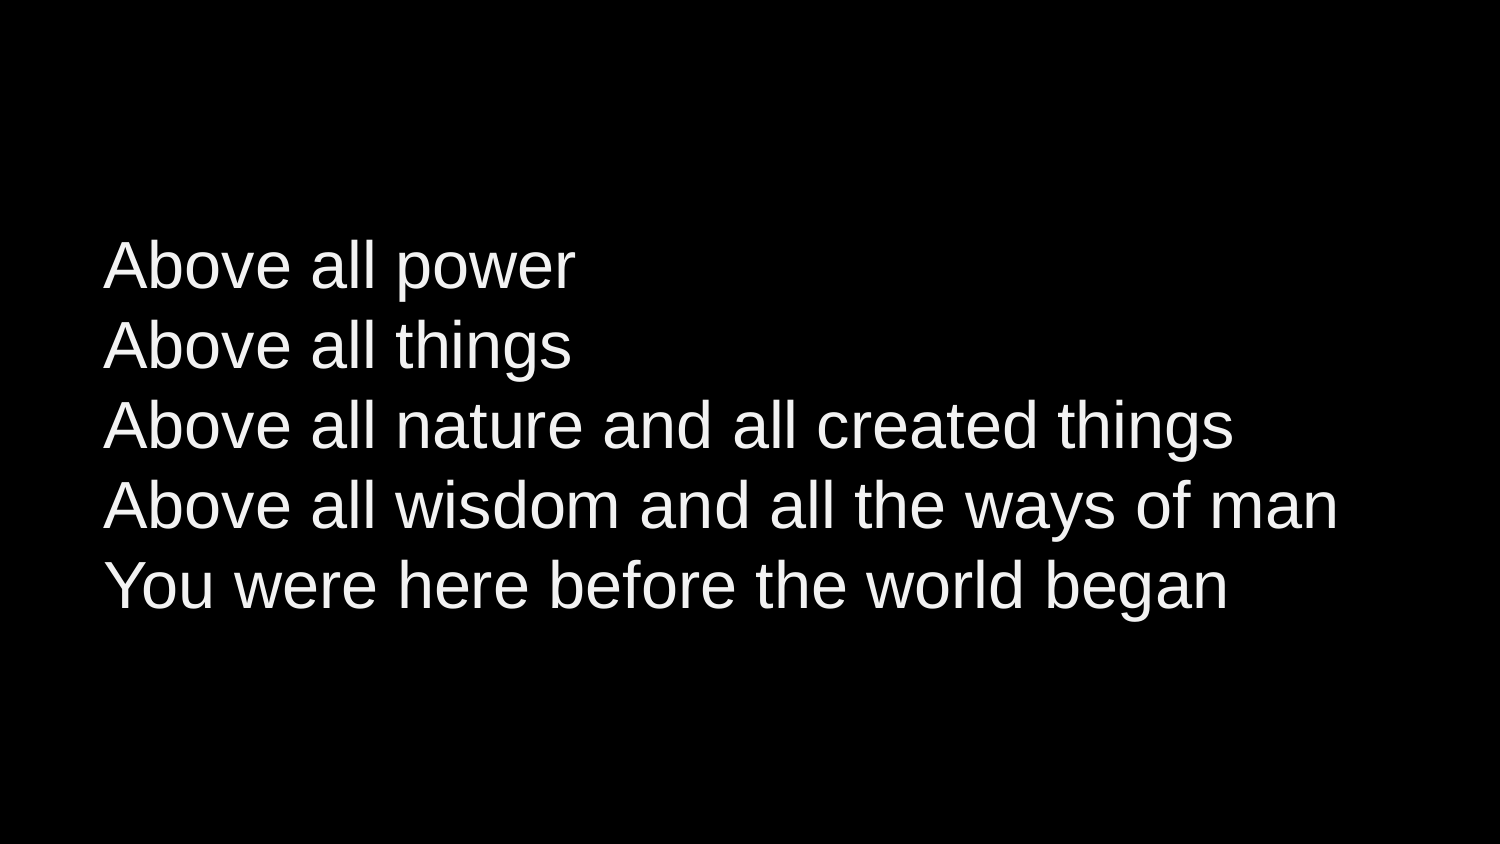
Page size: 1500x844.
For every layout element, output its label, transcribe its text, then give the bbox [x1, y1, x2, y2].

text_box Above all power Above all things Above all nature and all created things Above all wisdom and all the ways of man You were here before the world began [88, 64, 1500, 779]
